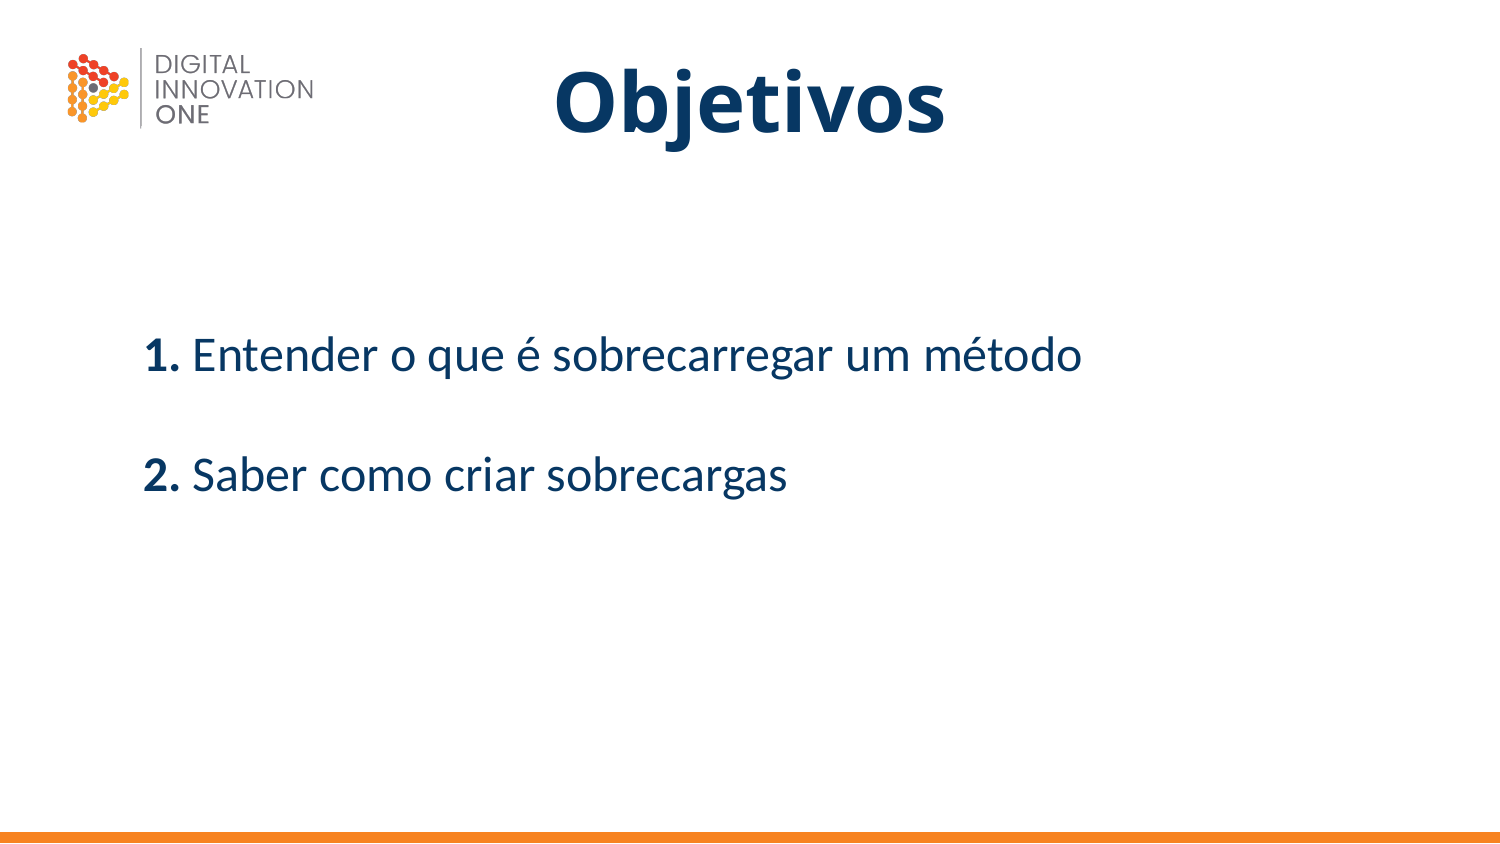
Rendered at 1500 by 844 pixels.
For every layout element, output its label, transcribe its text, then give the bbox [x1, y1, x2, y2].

subtitle Objetivos [51, 50, 1449, 148]
text_box [0, 832, 1500, 843]
picture [50, 39, 331, 138]
subtitle 1. Entender o que é sobrecarregar um método 2. Saber como criar sobrecargas [127, 246, 1465, 734]
